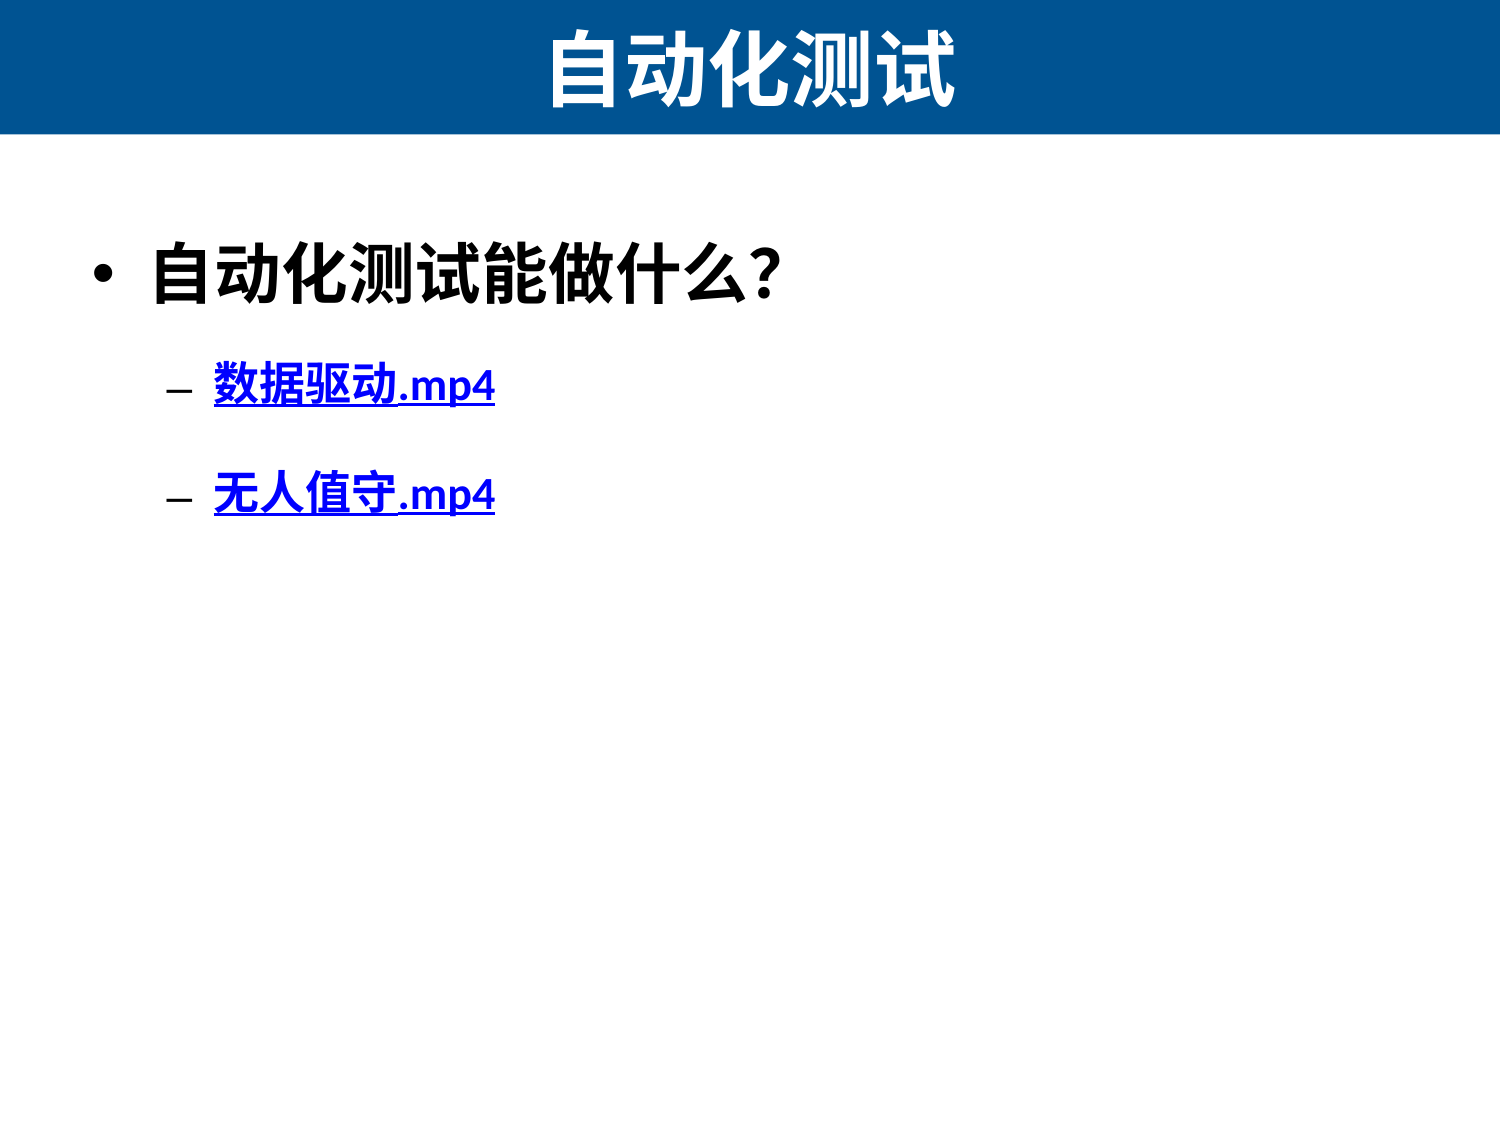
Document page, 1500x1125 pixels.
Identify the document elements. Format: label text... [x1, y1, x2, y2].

list 自动化测试能做什么？ 数据驱动.mp4 无人值守.mp4 [76, 184, 1427, 927]
title 自动化测试 [0, 0, 1500, 135]
